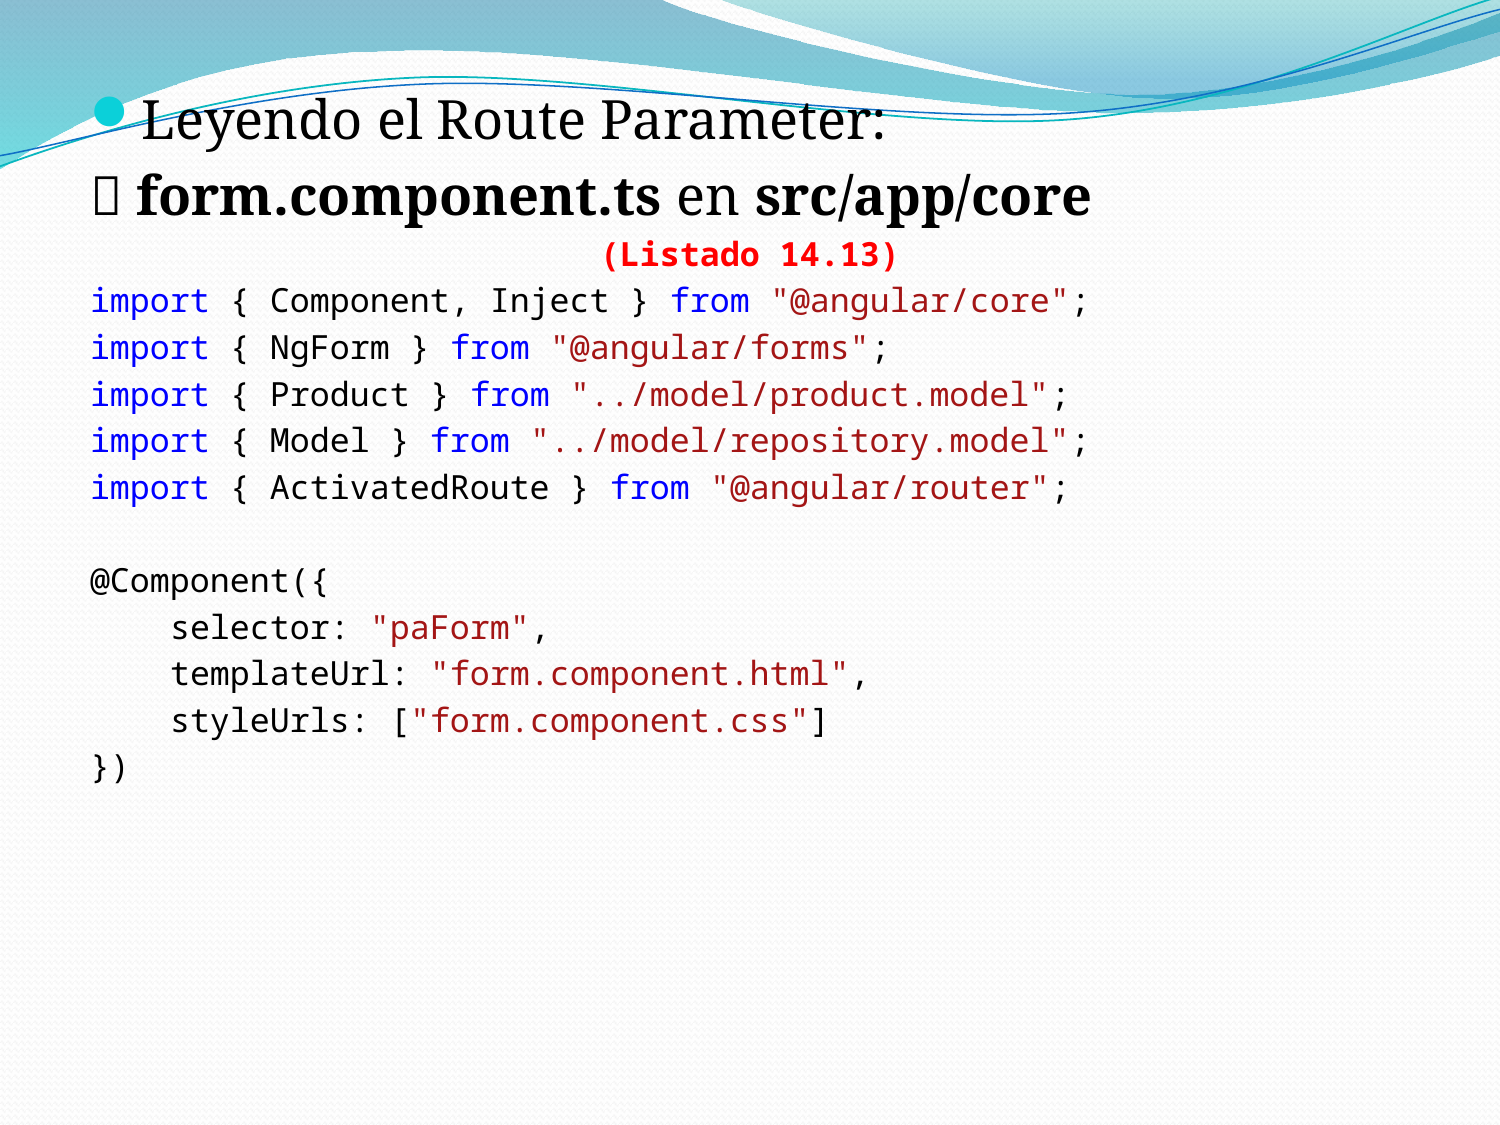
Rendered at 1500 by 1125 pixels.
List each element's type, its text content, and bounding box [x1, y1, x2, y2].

list Leyendo el Route Parameter:  form.component.ts en src/app/core (Listado 14.13) import { Component, Inject } from "@angular/core"; import { NgForm } from "@angular/forms"; import { Product } from "../model/product.model"; import { Model } from "../model/repository.model"; import { ActivatedRoute } from "@angular/router"; @Component({ selector: "paForm", templateUrl: "form.component.html", styleUrls: ["form.component.css"] }) [74, 77, 1426, 1038]
